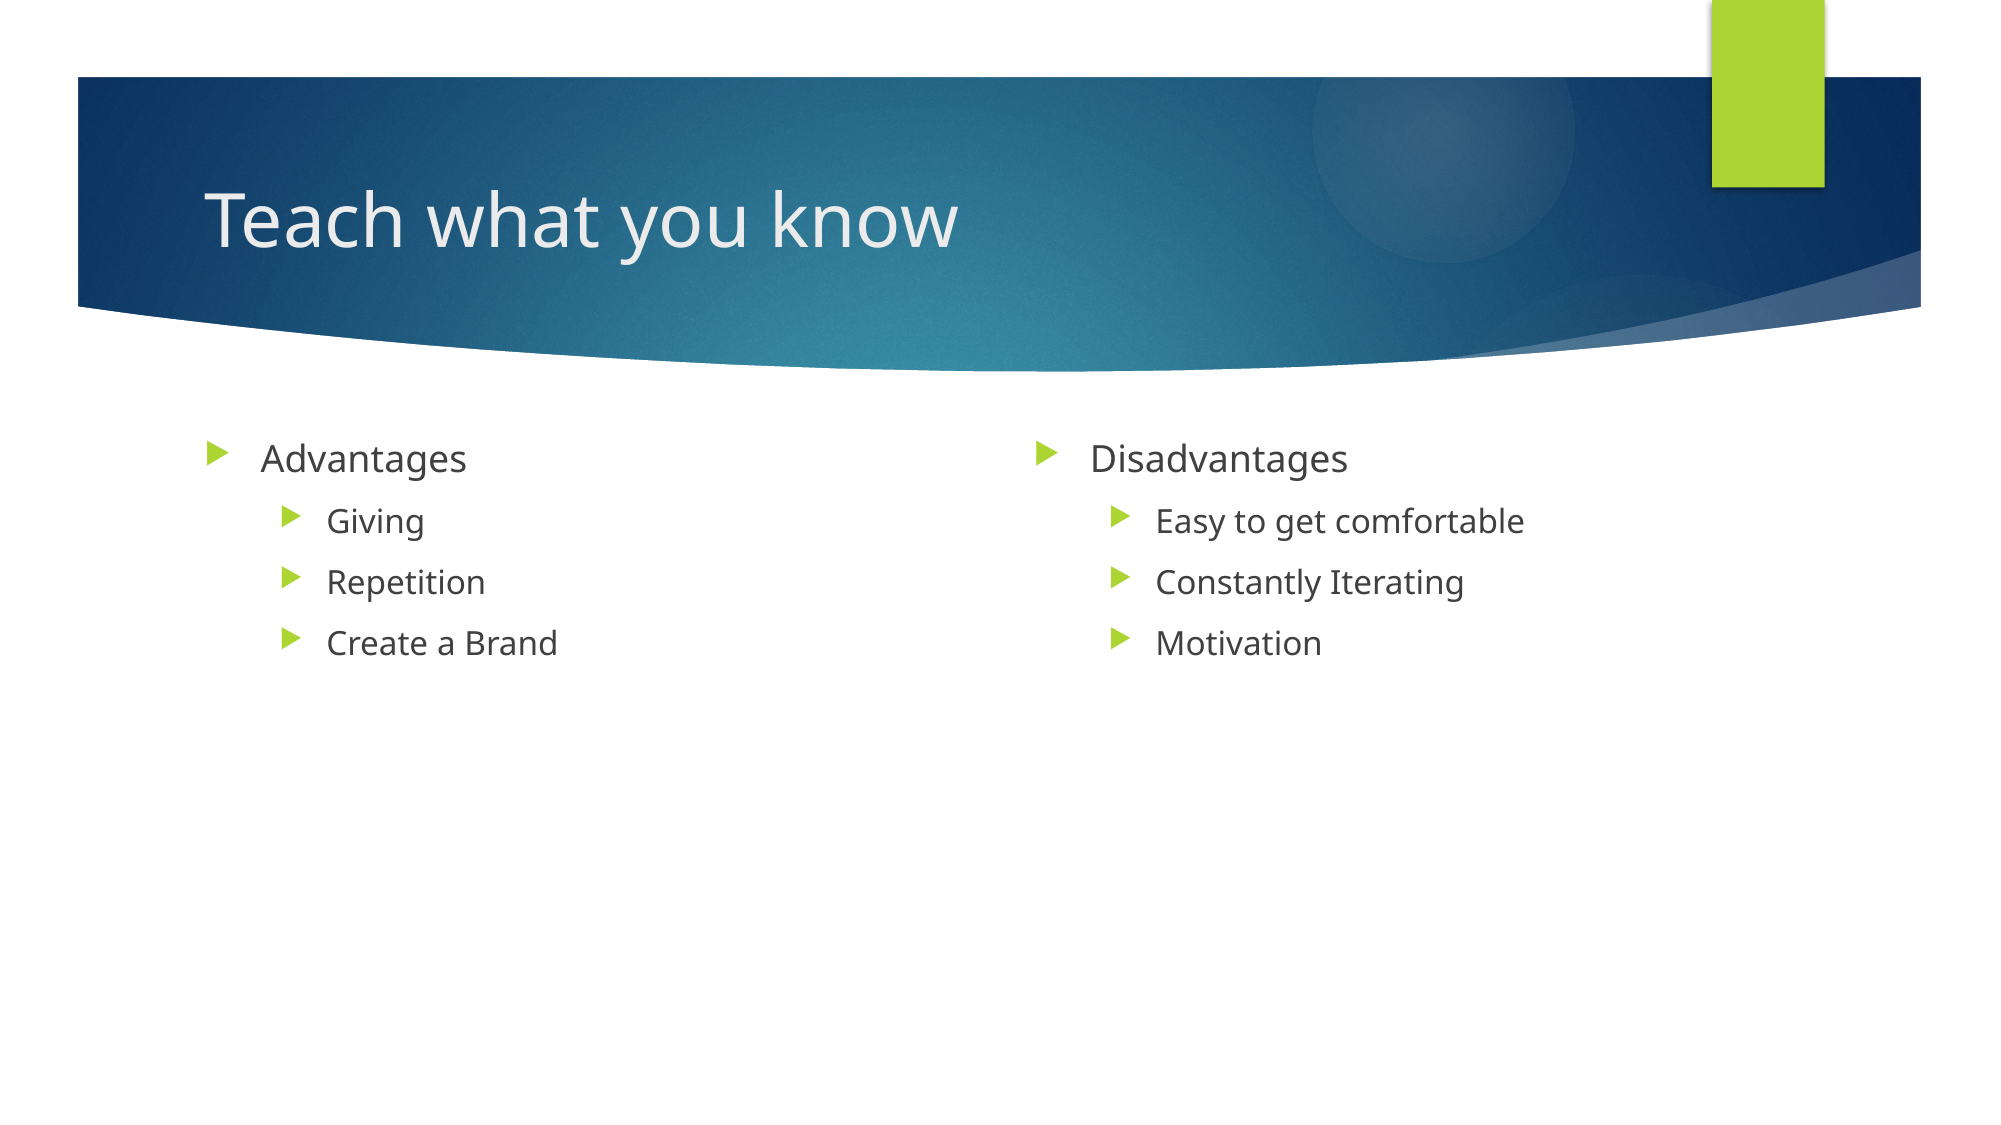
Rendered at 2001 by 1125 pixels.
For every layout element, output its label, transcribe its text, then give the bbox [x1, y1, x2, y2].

title Teach what you know [189, 159, 1627, 276]
list Disadvantages Easy to get comfortable Constantly Iterating Motivation [1018, 427, 1810, 988]
list Advantages Giving Repetition Create a Brand [189, 427, 981, 988]
